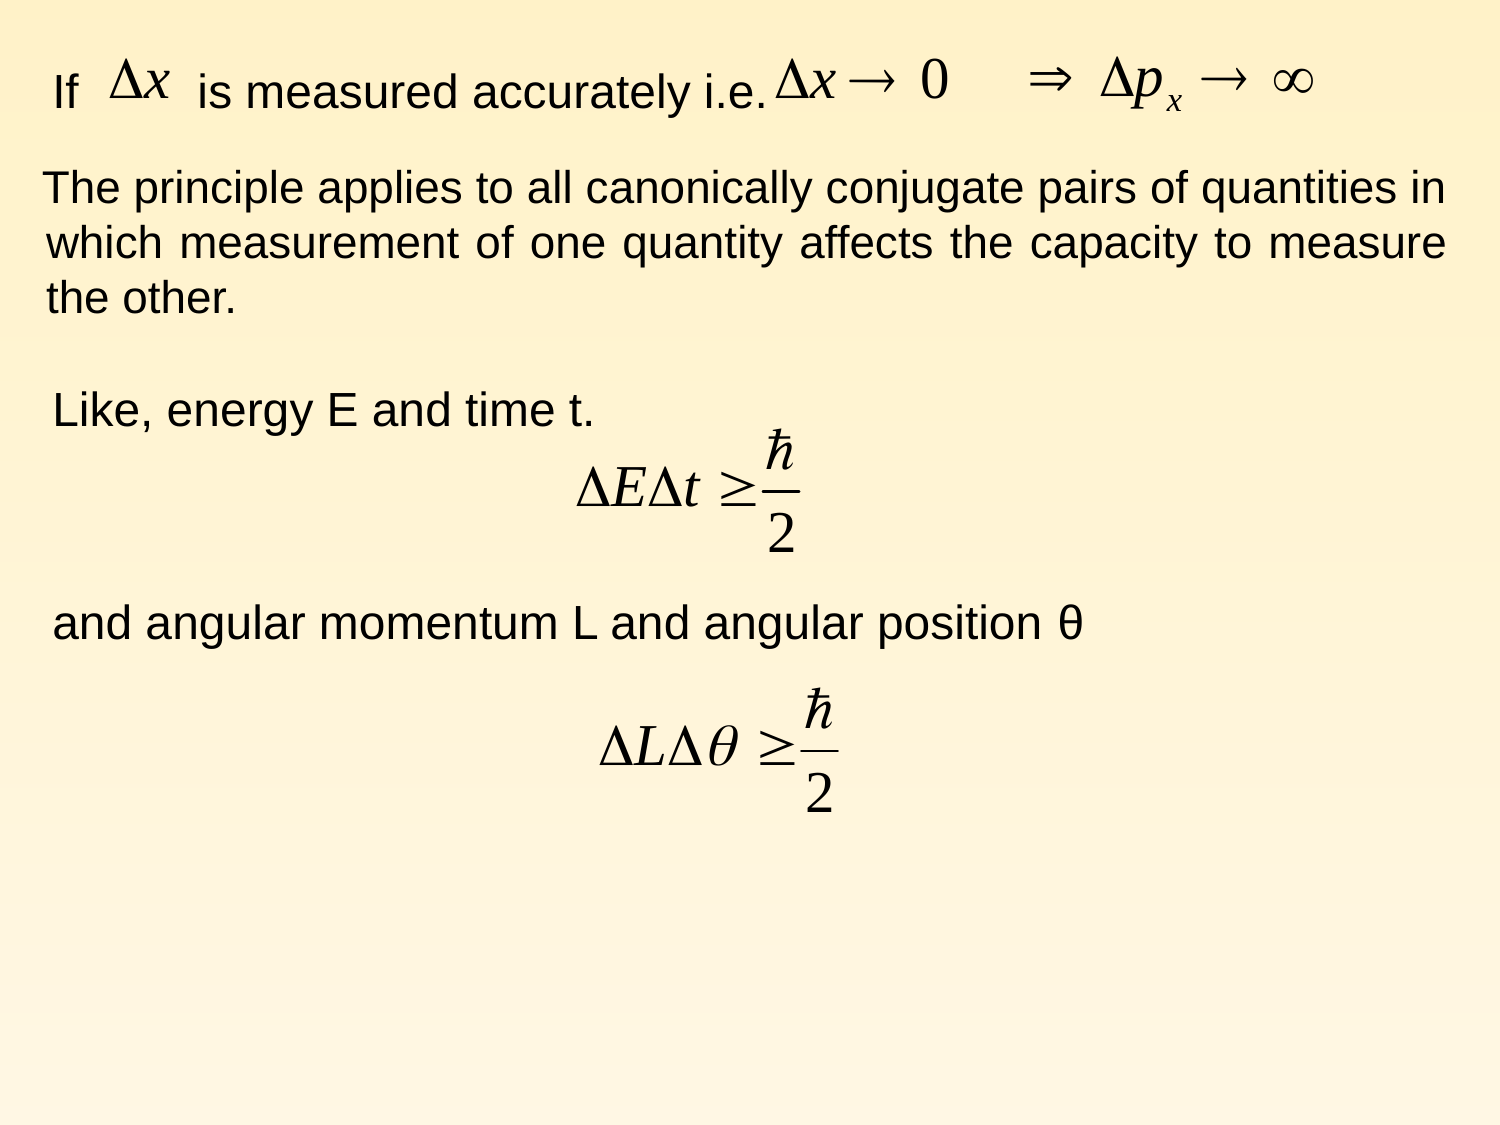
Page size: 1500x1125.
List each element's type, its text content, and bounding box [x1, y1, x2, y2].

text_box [589, 671, 851, 826]
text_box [1019, 37, 1326, 127]
text_box The principle applies to all canonically conjugate pairs of quantities in which measurement of one quantity affects the capacity to measure the other. [0, 149, 1463, 325]
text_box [765, 43, 958, 114]
text_box Like, energy E and time t. [37, 350, 1438, 437]
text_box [566, 412, 813, 567]
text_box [99, 43, 184, 114]
text_box and angular momentum L and angular position θ [37, 563, 1438, 650]
text_box If is measured accurately i.e. [37, 24, 1450, 126]
